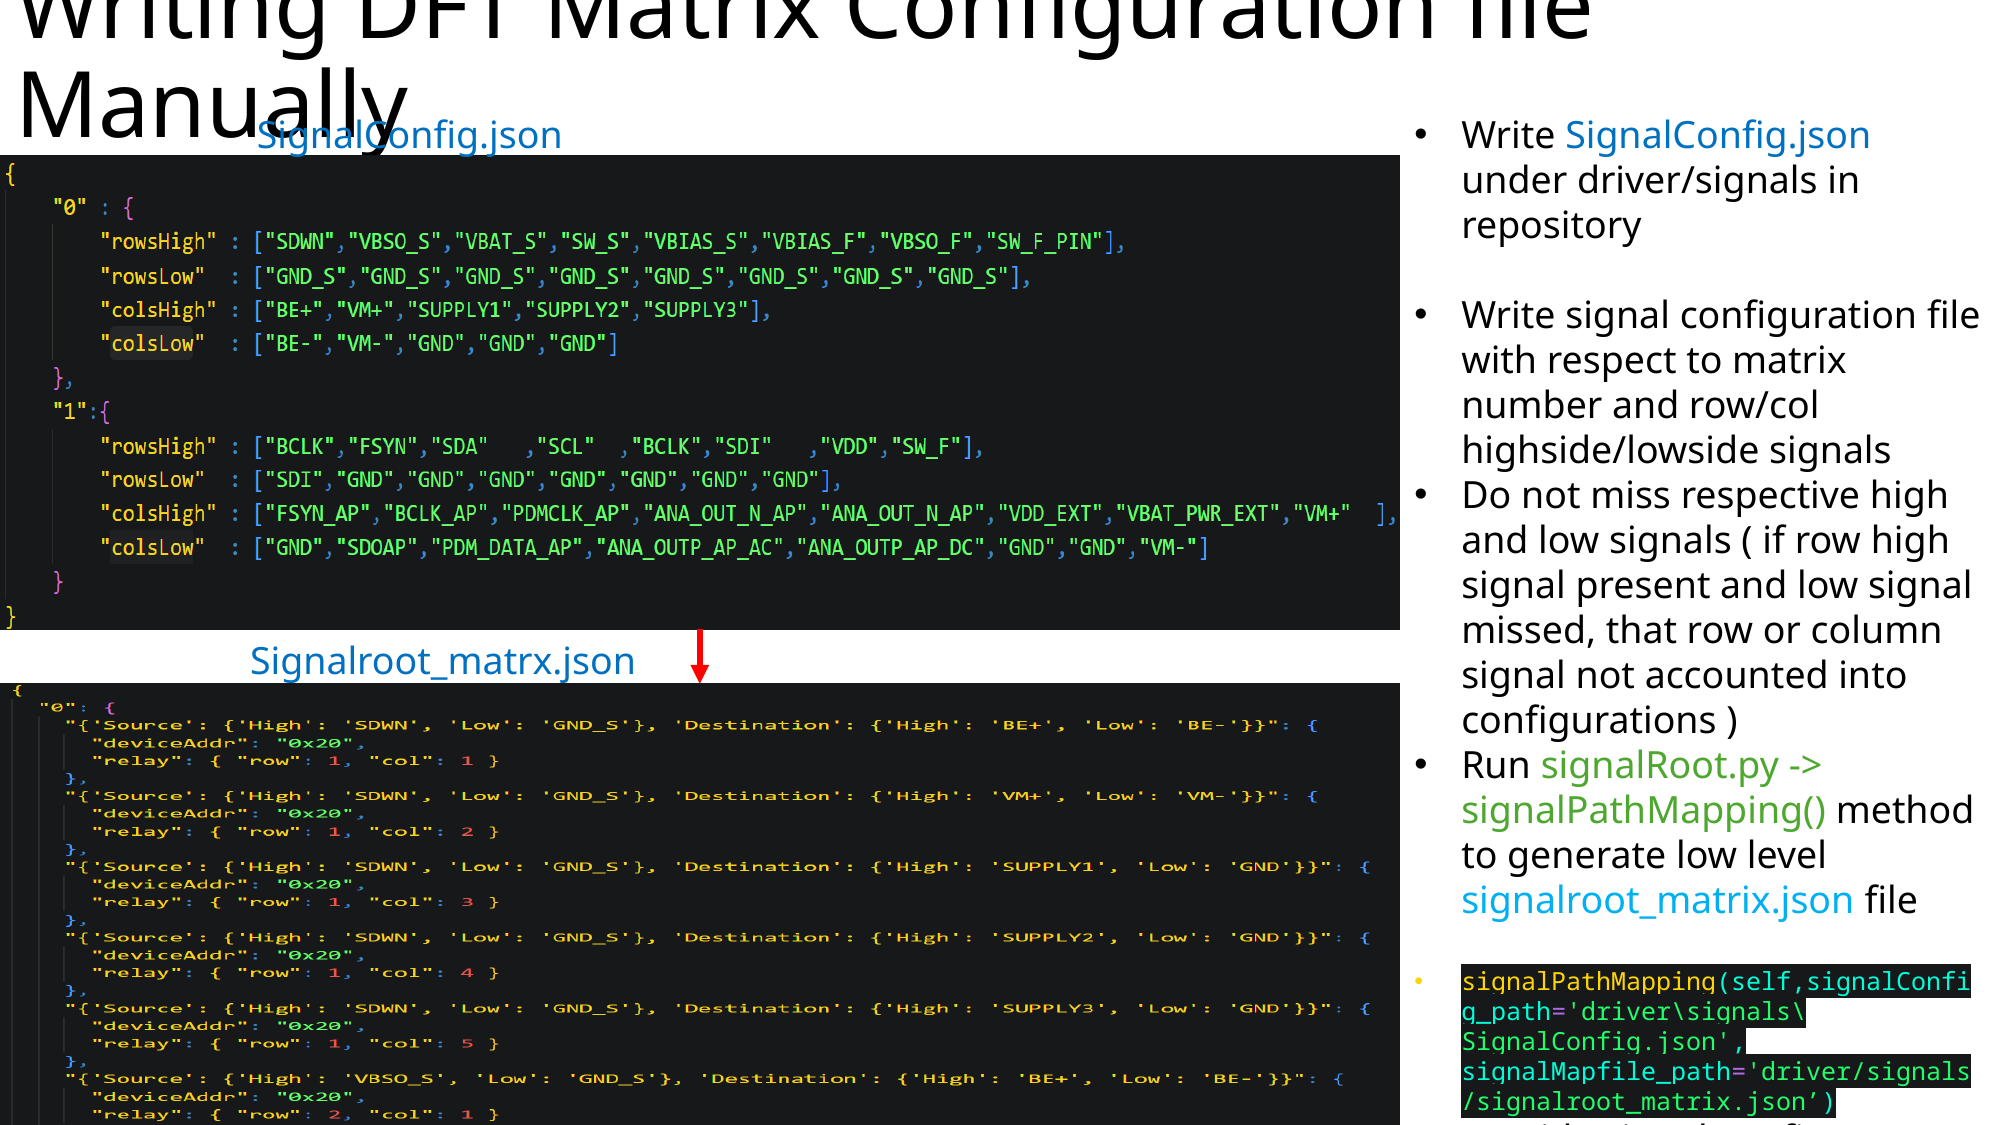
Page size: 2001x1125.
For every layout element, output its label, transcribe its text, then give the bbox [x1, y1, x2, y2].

text_box Signalroot_matrx.json [235, 630, 652, 683]
text_box SignalConfig.json [242, 103, 578, 154]
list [0, 154, 1401, 630]
text_box Write SignalConfig.json under driver/signals in repository Write signal configuration file with respect to matrix number and row/col highside/lowside signals Do not miss respective high and low signals ( if row high signal present and low signal missed, that row or column signal not accounted into configurations ) Run signalRoot.py -> signalPathMapping() method to generate low level signalroot_matrix.json file signalPathMapping(self,signalConfig_path='driver\signals\SignalConfig.json', signalMapfile_path='driver/signals/signalroot_matrix.json’) Provide signal config/map files paths [1399, 103, 2000, 1125]
title Writing DFT Matrix Configuration file Manually [0, 0, 1725, 117]
picture [0, 683, 1401, 1125]
